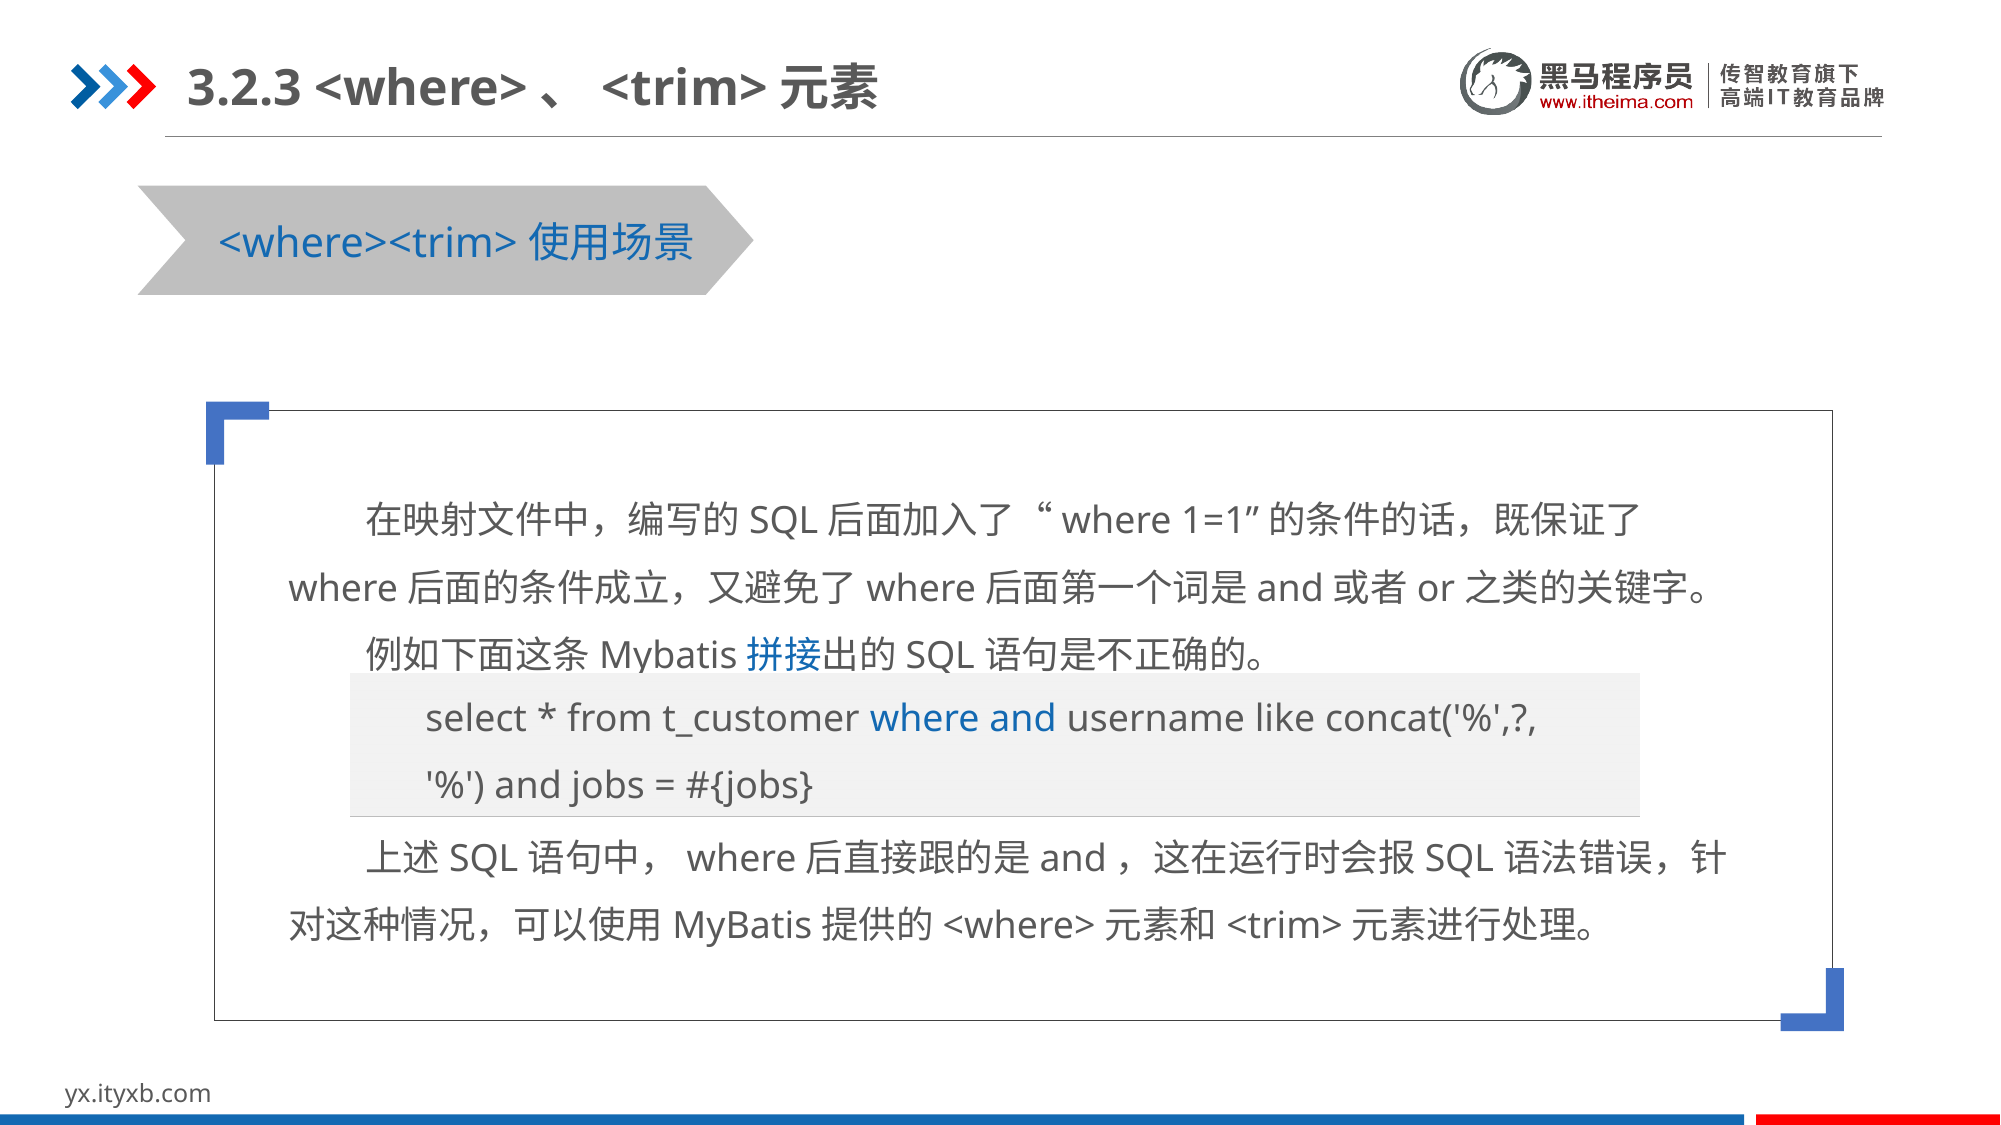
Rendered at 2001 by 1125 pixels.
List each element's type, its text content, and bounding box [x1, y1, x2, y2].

text_box <where><trim>使用场景 [203, 208, 711, 274]
text_box [213, 410, 1834, 1022]
text_box [1780, 967, 1845, 1032]
picture [350, 673, 1643, 817]
text_box 3.2.3 <where>、<trim>元素 [187, 43, 975, 127]
text_box [137, 185, 754, 295]
text_box [205, 401, 270, 466]
text_box STEP 03 [172, 226, 184, 254]
text_box select * from t_customer where and username like concat('%',?, '%') and jobs = #{jobs} [410, 663, 1570, 673]
picture [1460, 48, 1887, 115]
